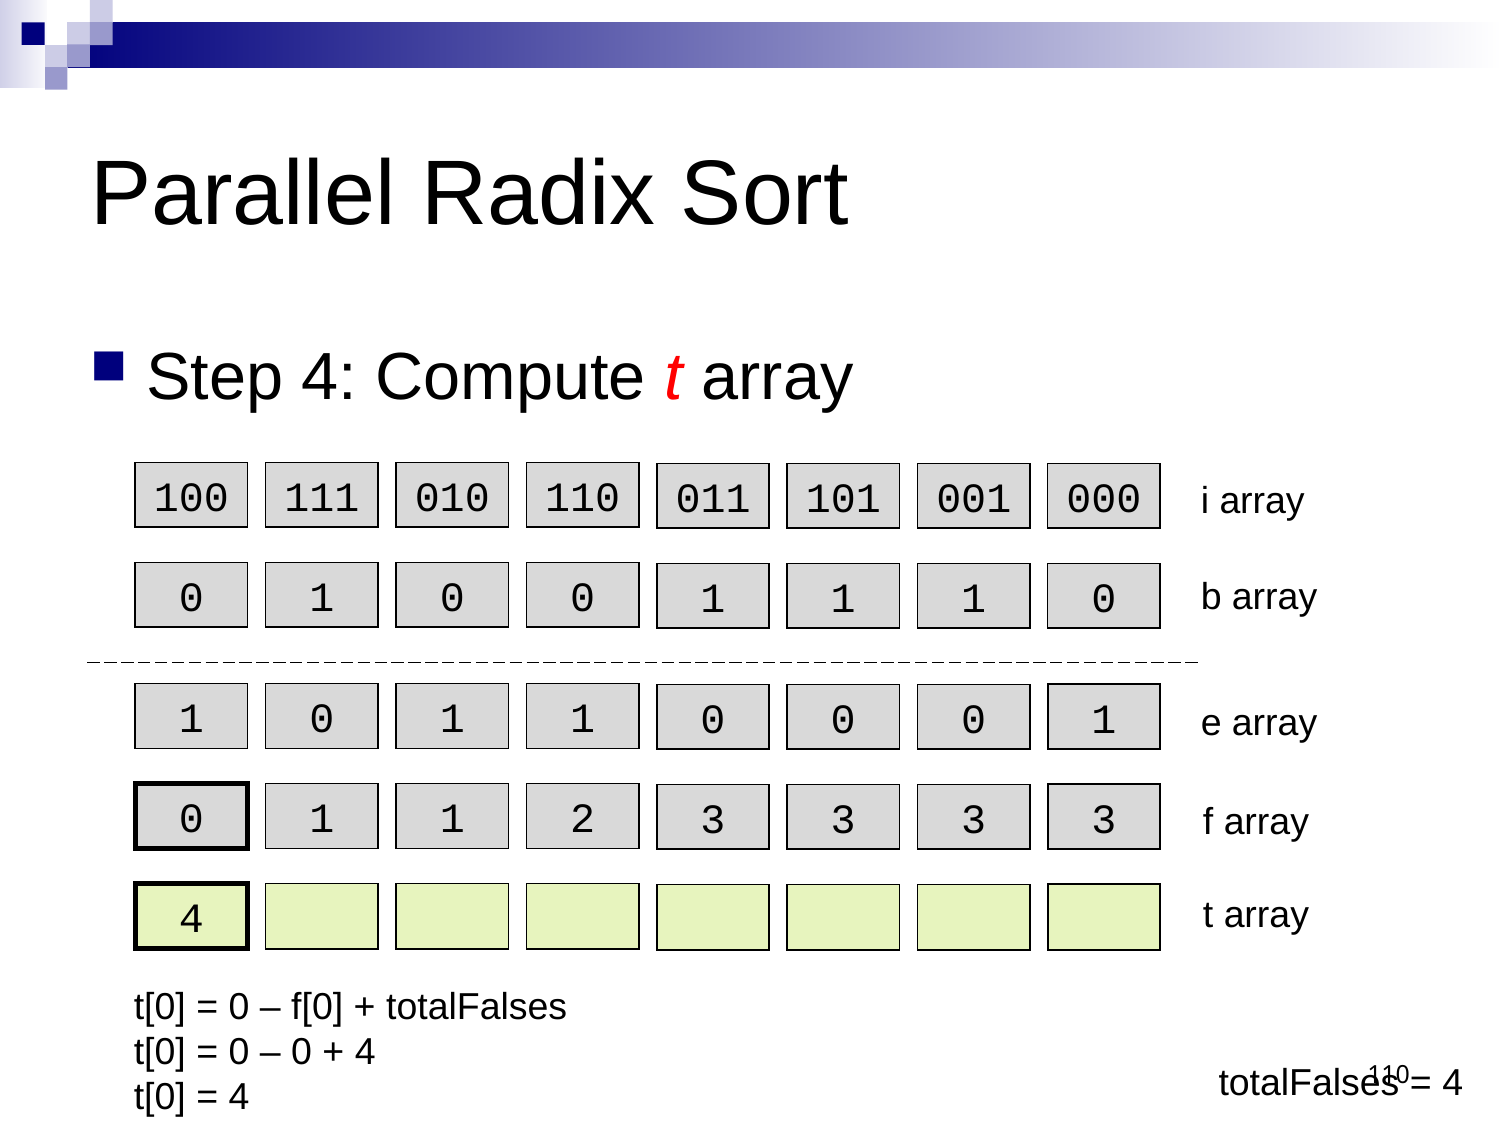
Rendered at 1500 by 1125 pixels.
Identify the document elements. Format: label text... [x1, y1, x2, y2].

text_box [656, 463, 770, 529]
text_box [786, 563, 900, 628]
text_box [135, 783, 248, 849]
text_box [656, 563, 770, 628]
text_box 0 [689, 22, 693, 67]
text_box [265, 683, 379, 749]
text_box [135, 562, 248, 628]
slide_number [1074, 1024, 1426, 1101]
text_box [656, 684, 770, 750]
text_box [1188, 882, 1325, 943]
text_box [656, 784, 770, 850]
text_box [917, 463, 1030, 529]
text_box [1203, 1050, 1479, 1110]
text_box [1186, 468, 1320, 528]
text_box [1047, 563, 1161, 628]
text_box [265, 462, 379, 528]
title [75, 75, 1425, 300]
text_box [396, 683, 509, 749]
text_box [526, 783, 639, 849]
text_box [1047, 463, 1161, 529]
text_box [526, 883, 639, 950]
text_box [135, 683, 248, 749]
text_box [526, 683, 639, 749]
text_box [786, 684, 900, 750]
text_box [917, 563, 1030, 628]
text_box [917, 784, 1030, 850]
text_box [396, 562, 509, 628]
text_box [118, 974, 583, 1125]
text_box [265, 883, 379, 950]
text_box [1188, 789, 1325, 849]
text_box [396, 883, 509, 950]
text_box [526, 562, 639, 628]
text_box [917, 684, 1030, 750]
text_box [786, 784, 900, 850]
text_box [1047, 784, 1161, 850]
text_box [265, 562, 379, 628]
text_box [786, 463, 900, 529]
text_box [526, 462, 639, 528]
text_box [917, 884, 1030, 950]
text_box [656, 884, 770, 950]
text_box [1186, 565, 1333, 625]
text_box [135, 883, 248, 949]
text_box 14 [778, 22, 783, 67]
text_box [1186, 690, 1333, 751]
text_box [396, 783, 509, 849]
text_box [265, 783, 379, 849]
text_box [1047, 684, 1161, 750]
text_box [1047, 884, 1161, 950]
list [75, 324, 1425, 425]
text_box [135, 462, 248, 528]
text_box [786, 884, 900, 950]
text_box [396, 462, 509, 528]
